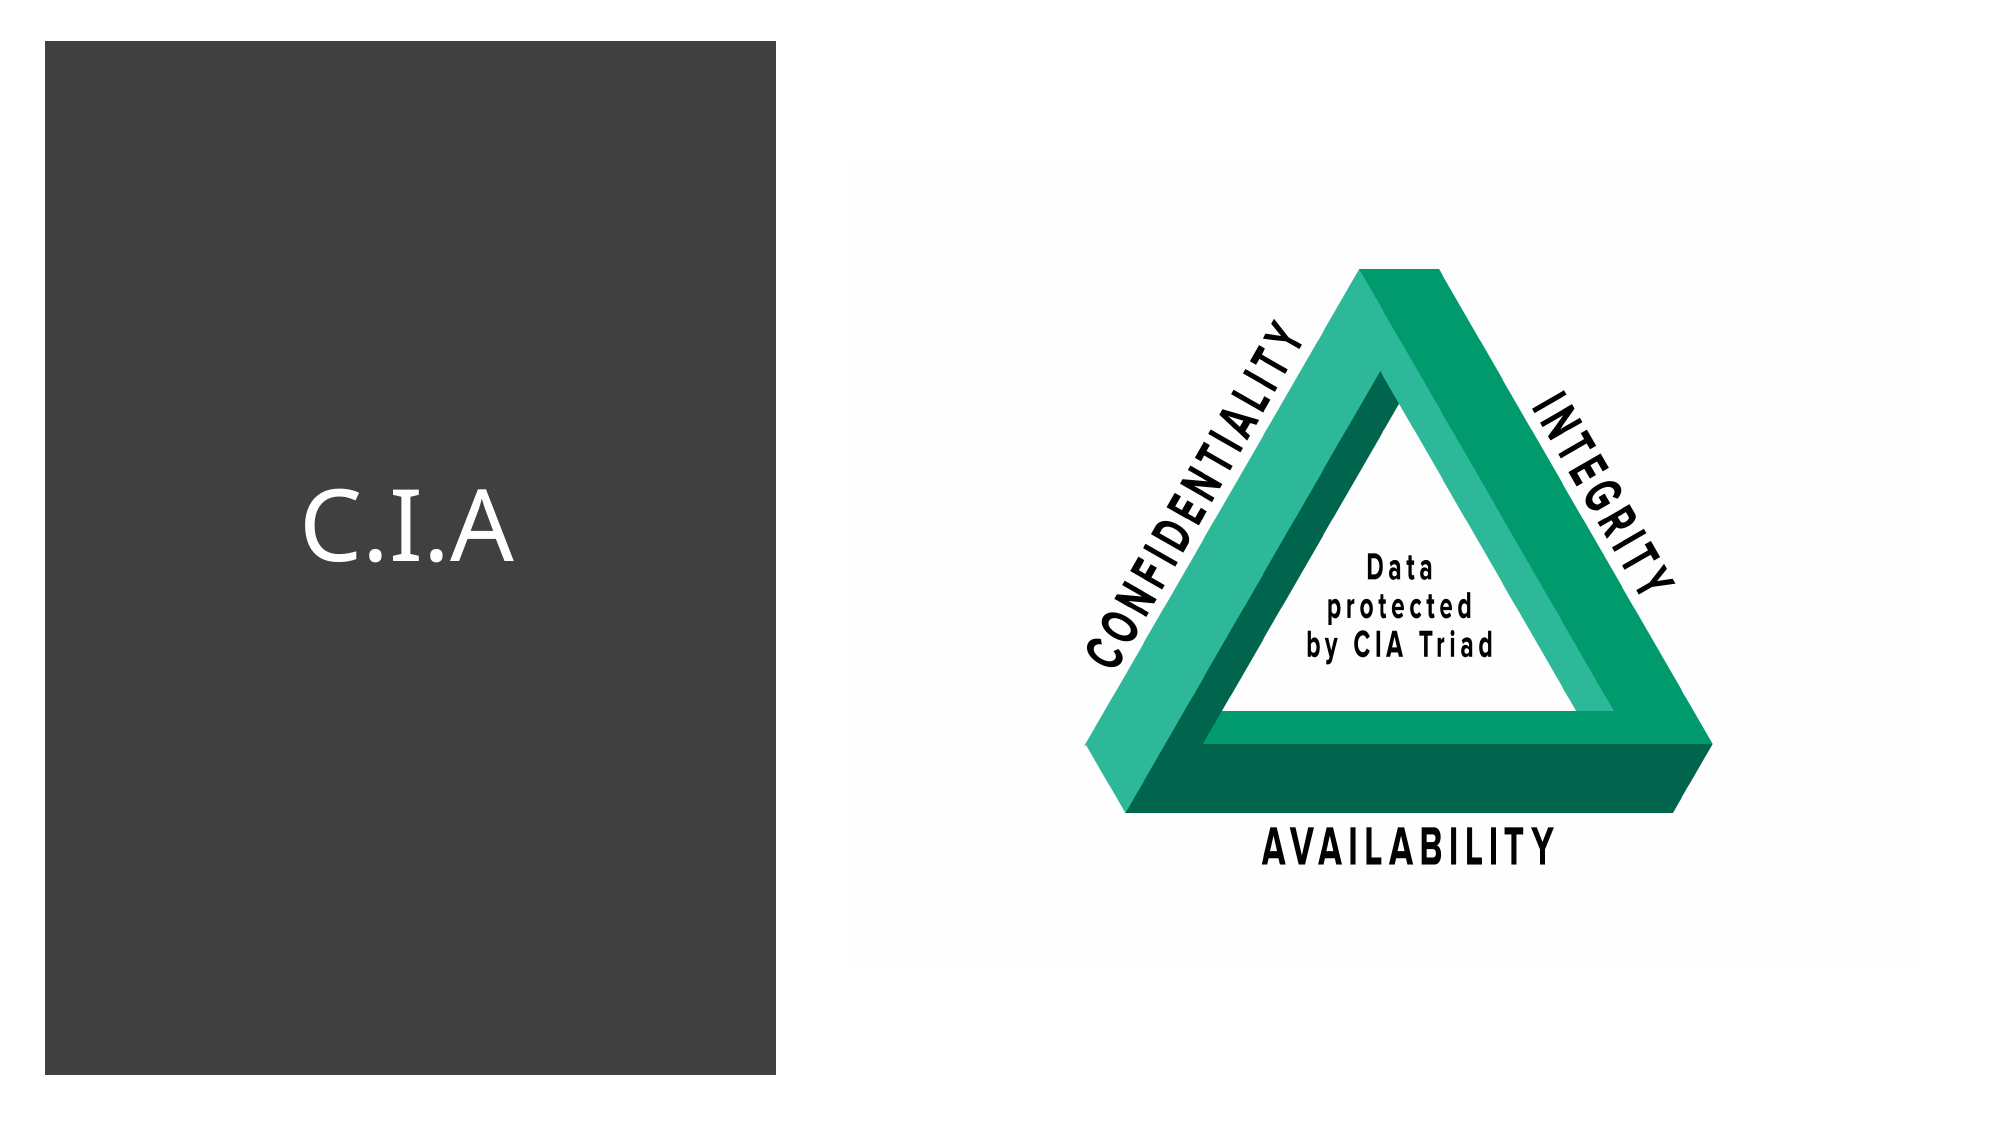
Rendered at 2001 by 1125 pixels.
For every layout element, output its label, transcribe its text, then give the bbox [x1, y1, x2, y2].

title C.I.A [121, 121, 693, 936]
text_box [54, 50, 767, 1066]
picture [845, 162, 1921, 964]
